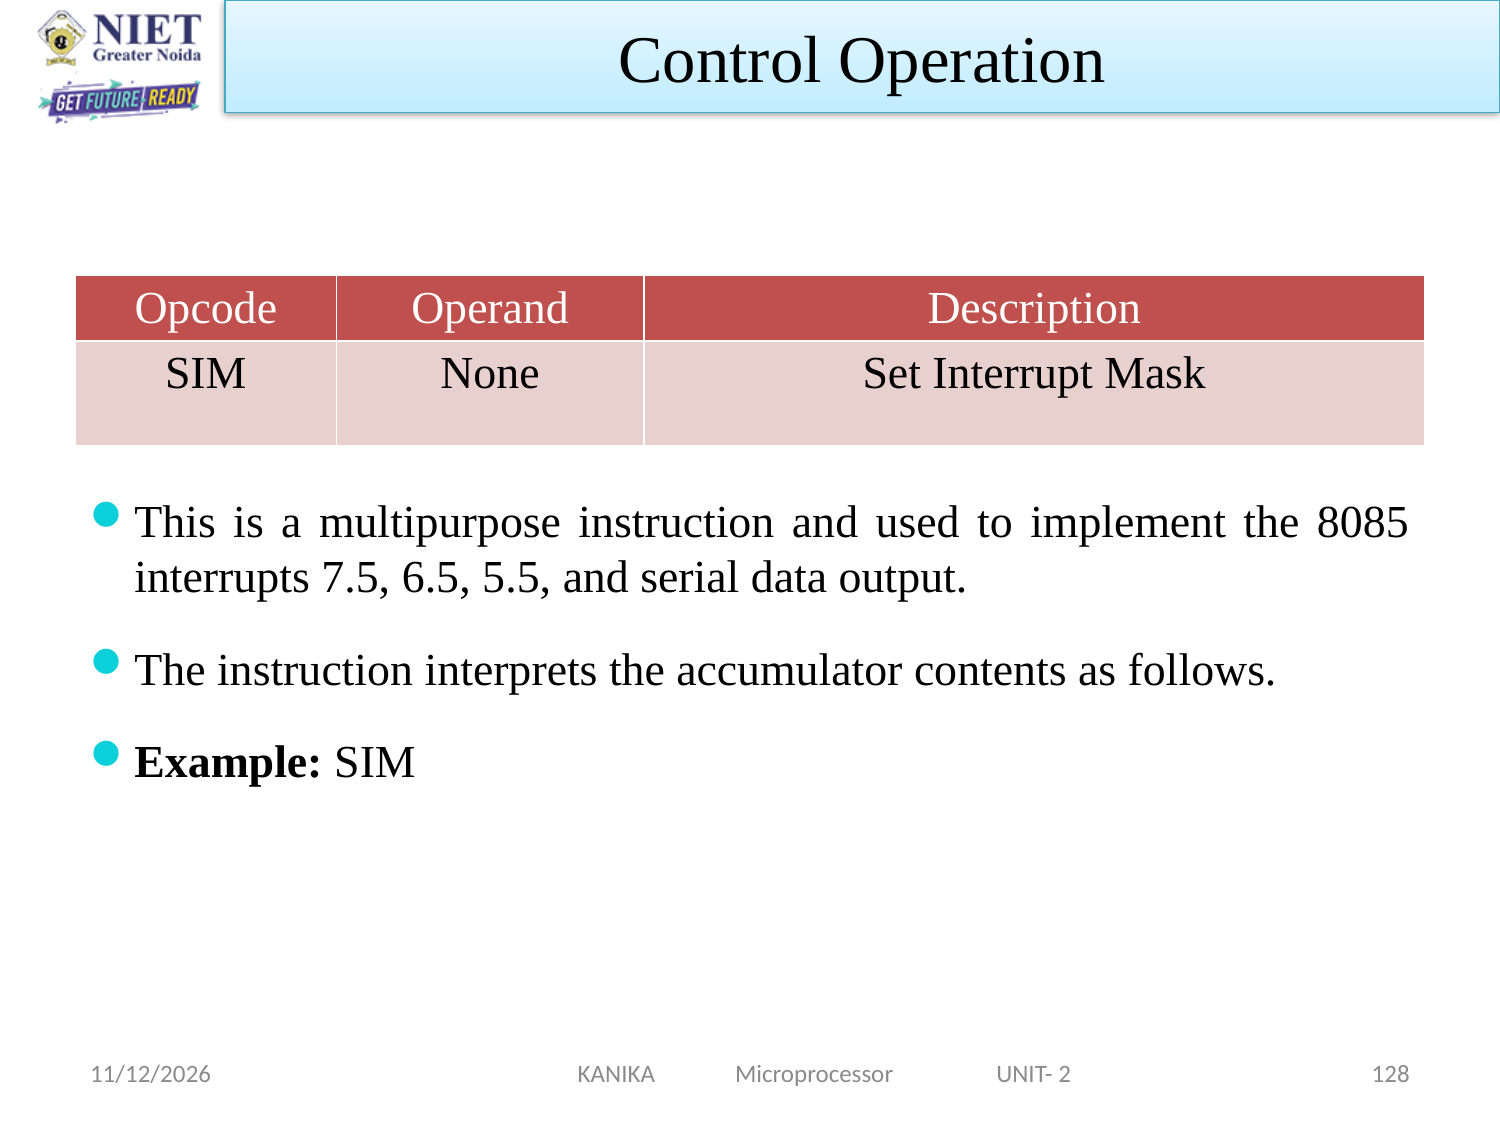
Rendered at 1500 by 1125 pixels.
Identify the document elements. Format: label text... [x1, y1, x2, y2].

slide_number 128 [1074, 1042, 1425, 1103]
table_cell Set Interrupt Mask [645, 342, 1424, 445]
footer KANIKA Microprocessor UNIT- 2 [425, 1042, 1074, 1103]
table_header Description [645, 276, 1424, 340]
text_box Control Operation [238, 0, 1500, 113]
table_header Operand [337, 276, 643, 340]
picture [0, 0, 238, 135]
table_cell SIM [76, 342, 336, 445]
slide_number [75, 1042, 425, 1103]
table_cell None [337, 342, 643, 445]
table_header Opcode [76, 276, 336, 340]
text_box This is a multipurpose instruction and used to implement the 8085 interrupts 7.5, 6.5, 5.5, and serial data output. The instruction interprets the accumulator contents as follows. Example: SIM [74, 484, 1425, 995]
